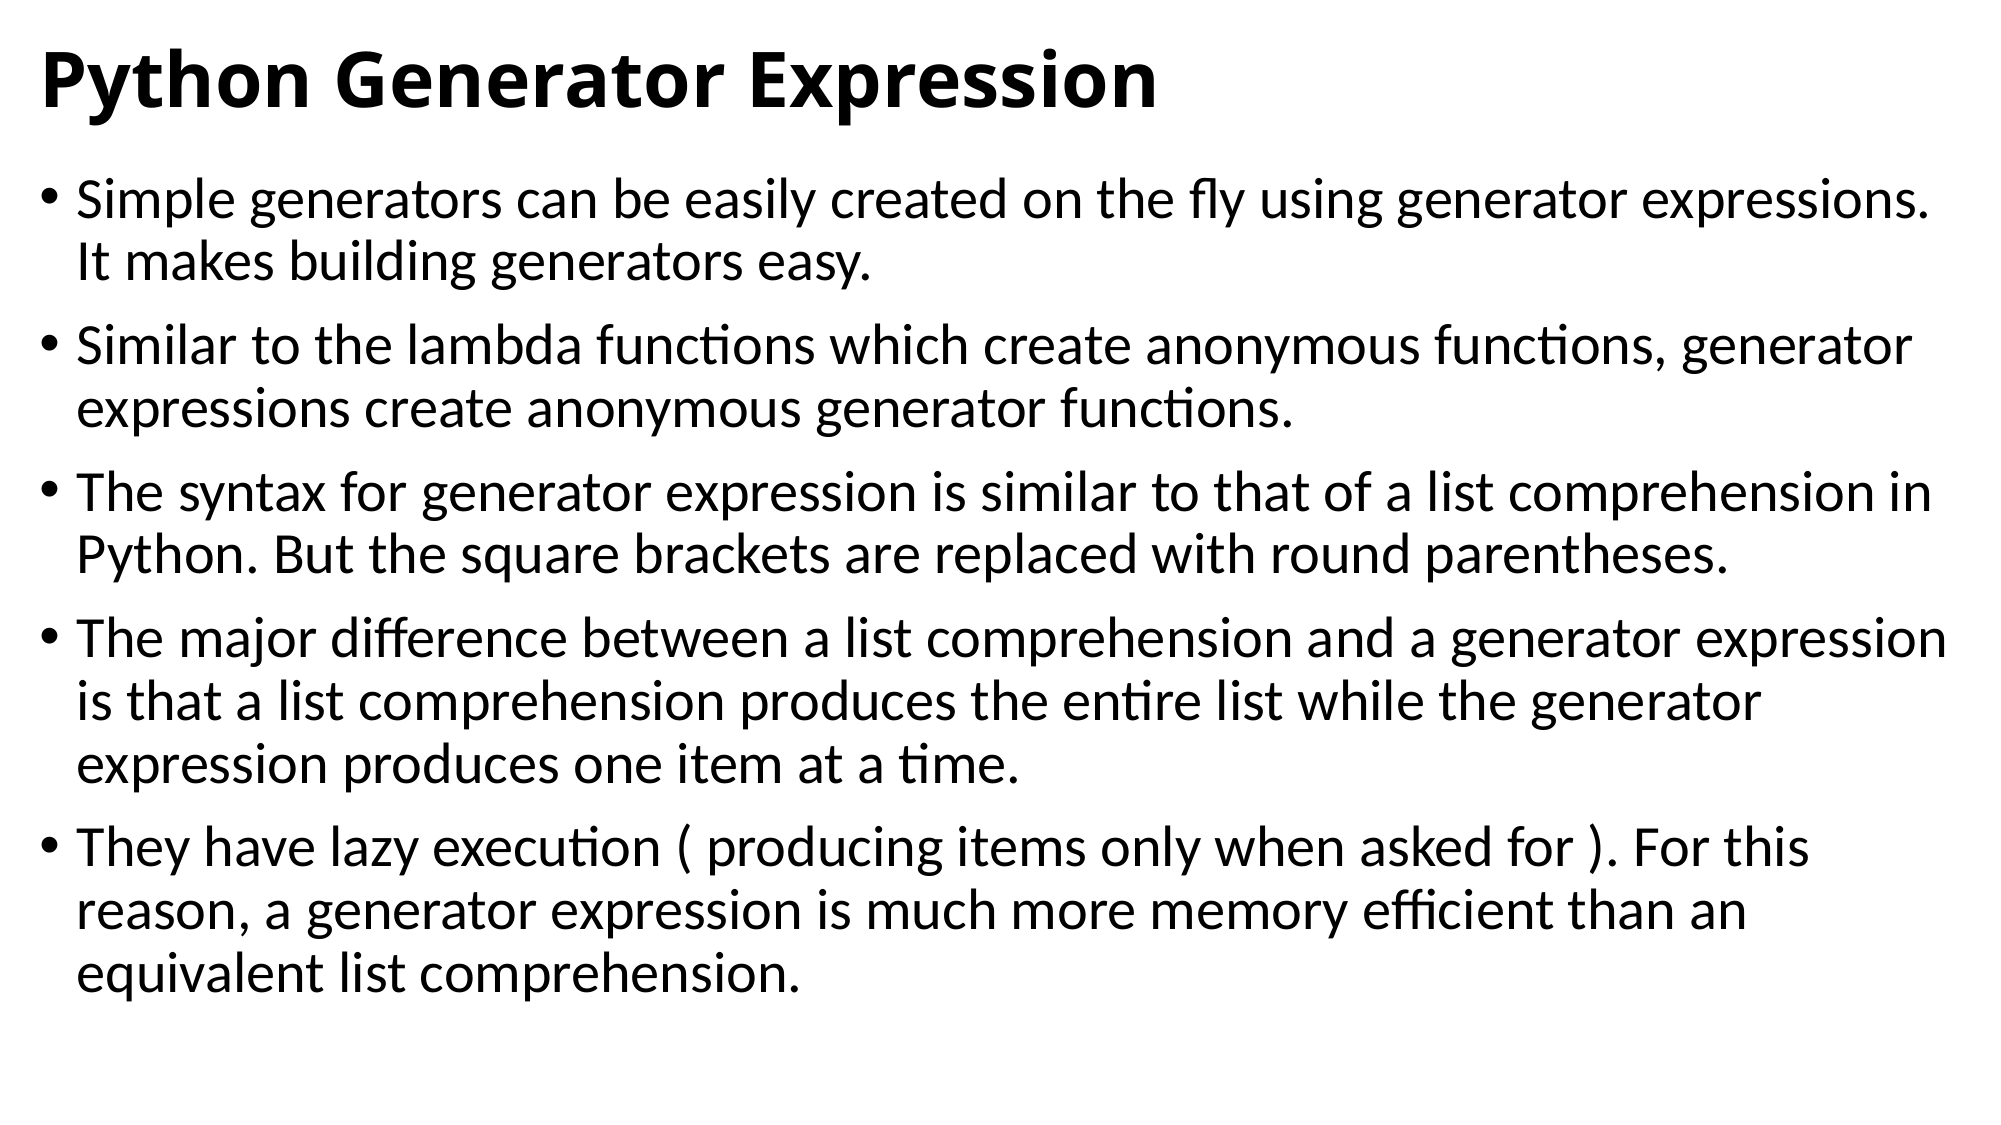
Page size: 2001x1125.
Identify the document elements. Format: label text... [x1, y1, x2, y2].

list Simple generators can be easily created on the fly using generator expressions. It makes building generators easy. Similar to the lambda functions which create anonymous functions, generator expressions create anonymous generator functions. The syntax for generator expression is similar to that of a list comprehension in Python. But the square brackets are replaced with round parentheses. The major difference between a list comprehension and a generator expression is that a list comprehension produces the entire list while the generator expression produces one item at a time. They have lazy execution ( producing items only when asked for ). For this reason, a generator expression is much more memory efficient than an equivalent list comprehension. [24, 160, 1976, 1092]
title Python Generator Expression [24, 33, 1976, 133]
